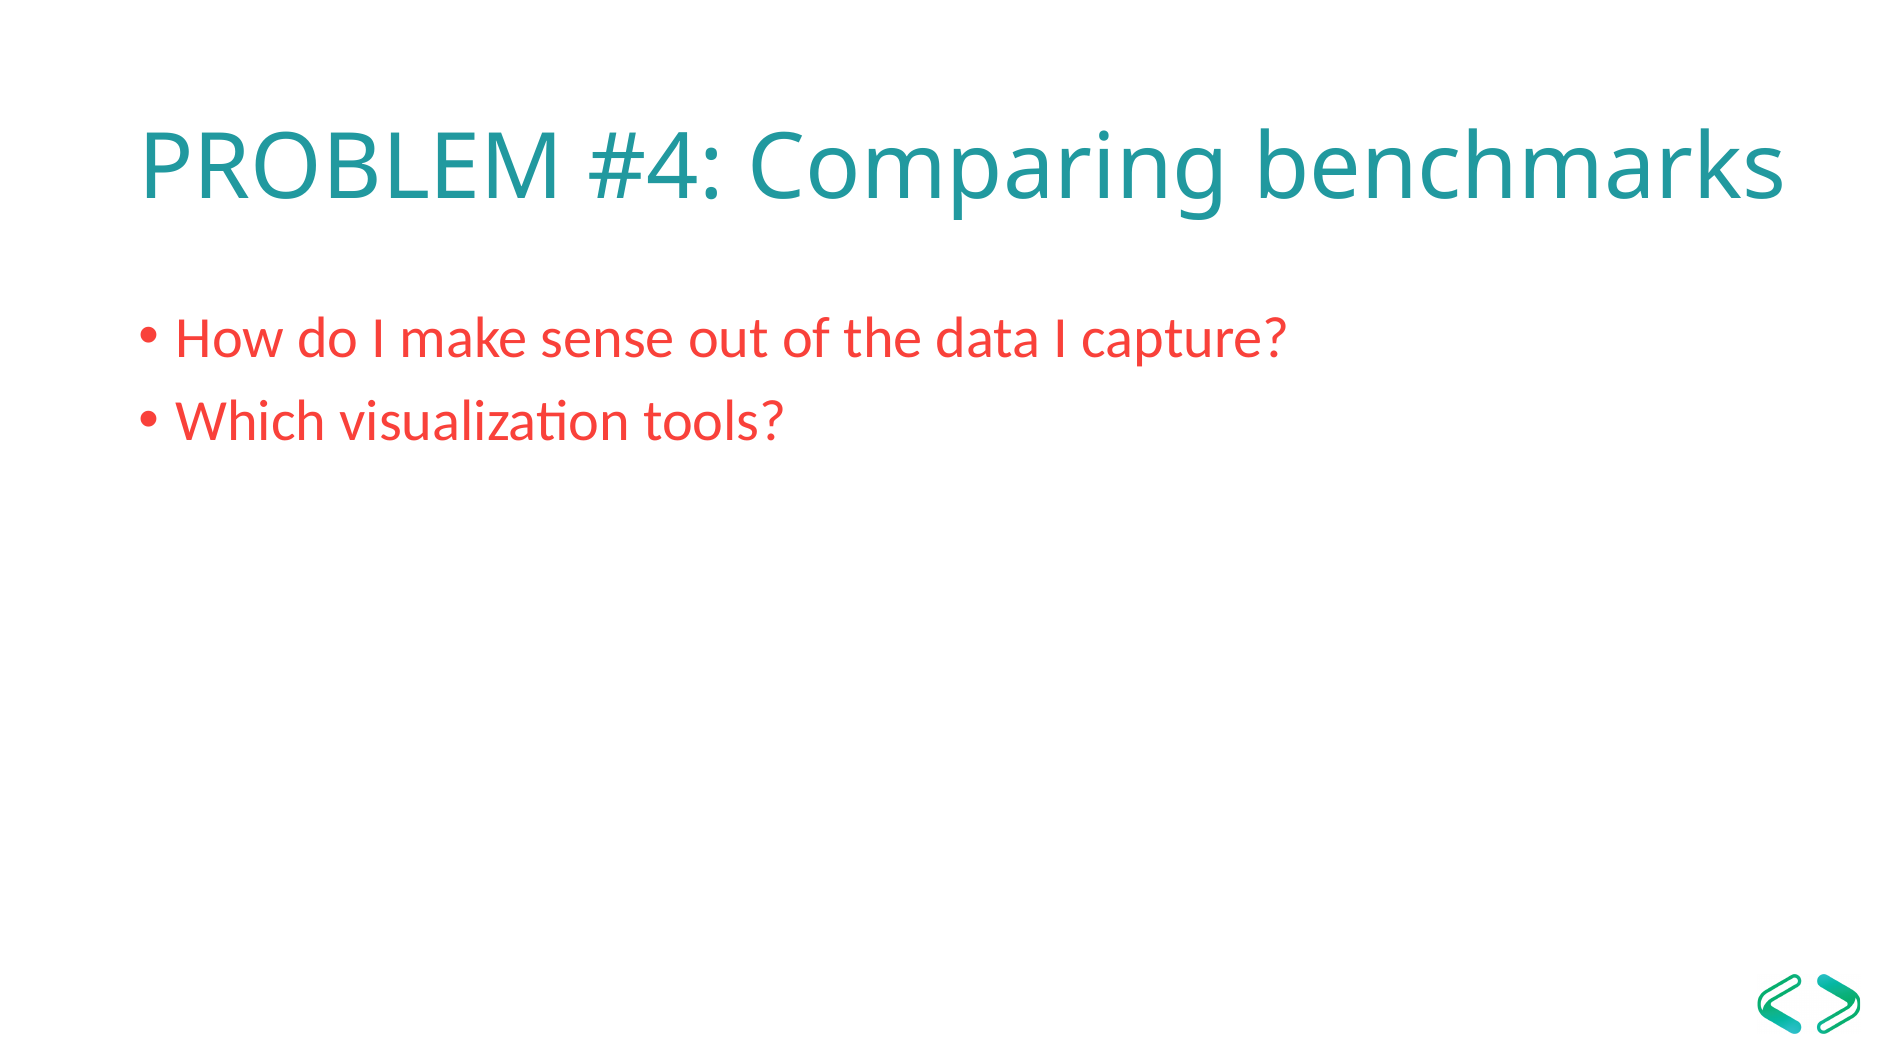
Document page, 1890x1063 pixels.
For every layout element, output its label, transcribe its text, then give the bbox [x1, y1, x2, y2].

text_box How do I make sense out of the data I capture? Which visualization tools? [123, 299, 1849, 1014]
text_box PROBLEM #4: Comparing benchmarks [123, 59, 1849, 278]
